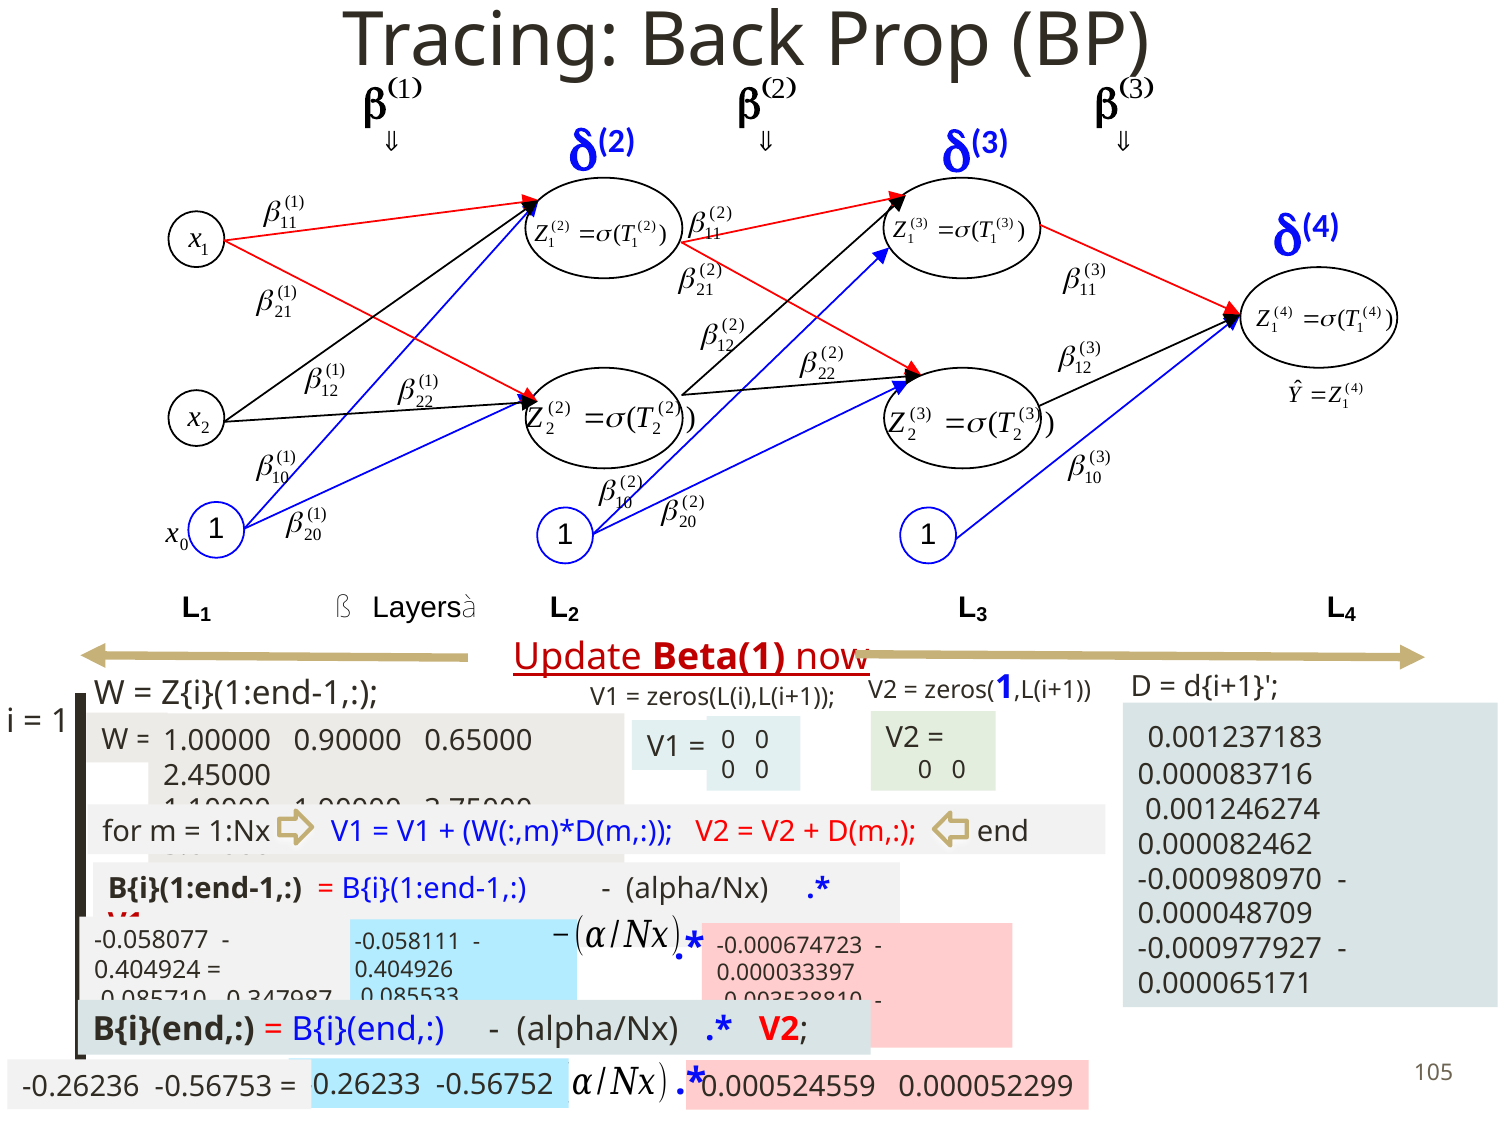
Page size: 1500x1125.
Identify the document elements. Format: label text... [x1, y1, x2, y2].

slide_number 105 [1118, 1042, 1469, 1103]
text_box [77, 910, 1014, 996]
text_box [628, 714, 802, 794]
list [155, 63, 1403, 632]
text_box V1 = zeros(L(i),L(i+1)); [575, 673, 851, 719]
title Tracing: Back Prop (BP) [24, 23, 1469, 88]
text_box W = Z{i}(1:end-1,:); [78, 667, 394, 710]
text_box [78, 653, 470, 660]
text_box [78, 802, 83, 910]
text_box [83, 711, 627, 801]
text_box B{i}(end,:) = B{i}(end,:) - (alpha/Nx) .* V2; [86, 1004, 871, 1047]
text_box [853, 652, 1427, 659]
text_box V2 = zeros(1,L(i+1)) [853, 665, 1107, 713]
text_box D = d{i+1}'; [1115, 667, 1294, 710]
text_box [17, 1048, 1070, 1113]
text_box B{i}(1:end-1,:) = B{i}(1:end-1,:) - (alpha/Nx) .* V1; [93, 862, 900, 910]
text_box V2 = 0 0 [870, 711, 996, 791]
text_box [85, 802, 1107, 852]
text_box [78, 691, 83, 716]
text_box i = 1 [0, 691, 78, 747]
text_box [78, 1003, 83, 1047]
text_box Update Beta(1) now [498, 641, 974, 685]
text_box 0.001237183 0.000083716 0.001246274 0.000082462 -0.000980970 -0.000048709 -0.000977927 -0.000065171 [1122, 702, 1498, 1008]
